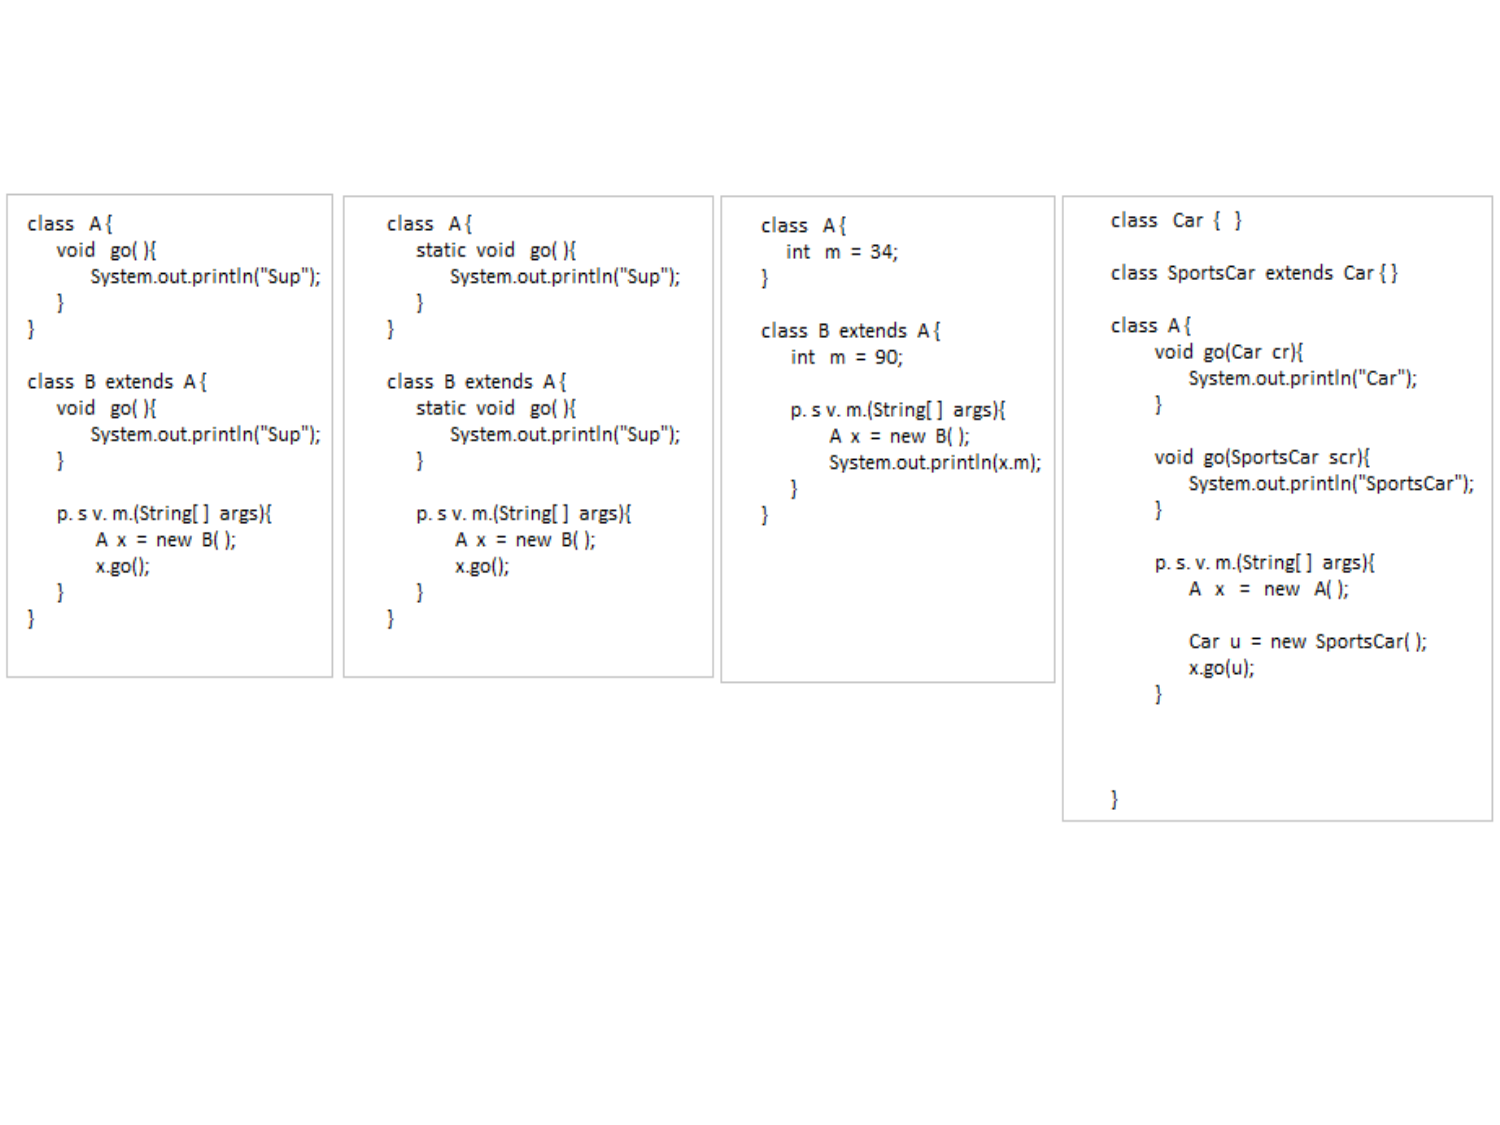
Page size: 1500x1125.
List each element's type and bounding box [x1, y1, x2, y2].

picture [0, 187, 1500, 831]
